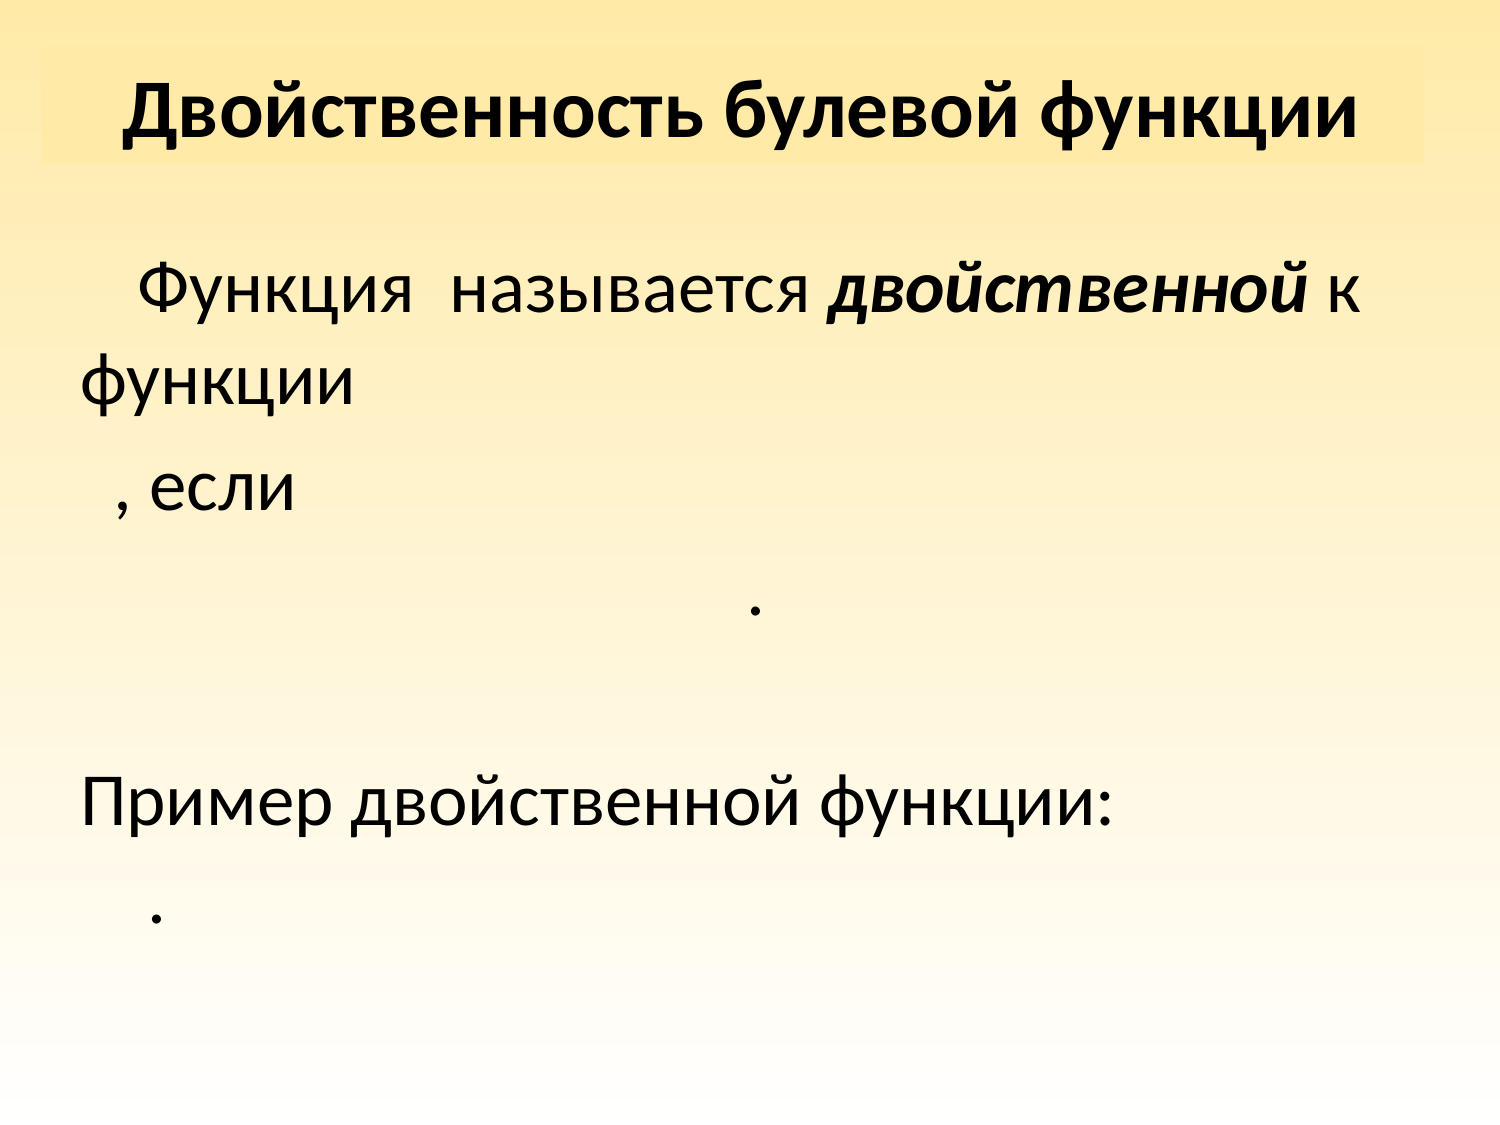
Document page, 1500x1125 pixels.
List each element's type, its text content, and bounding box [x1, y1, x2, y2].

title Двойственность булевой функции [41, 45, 1424, 164]
